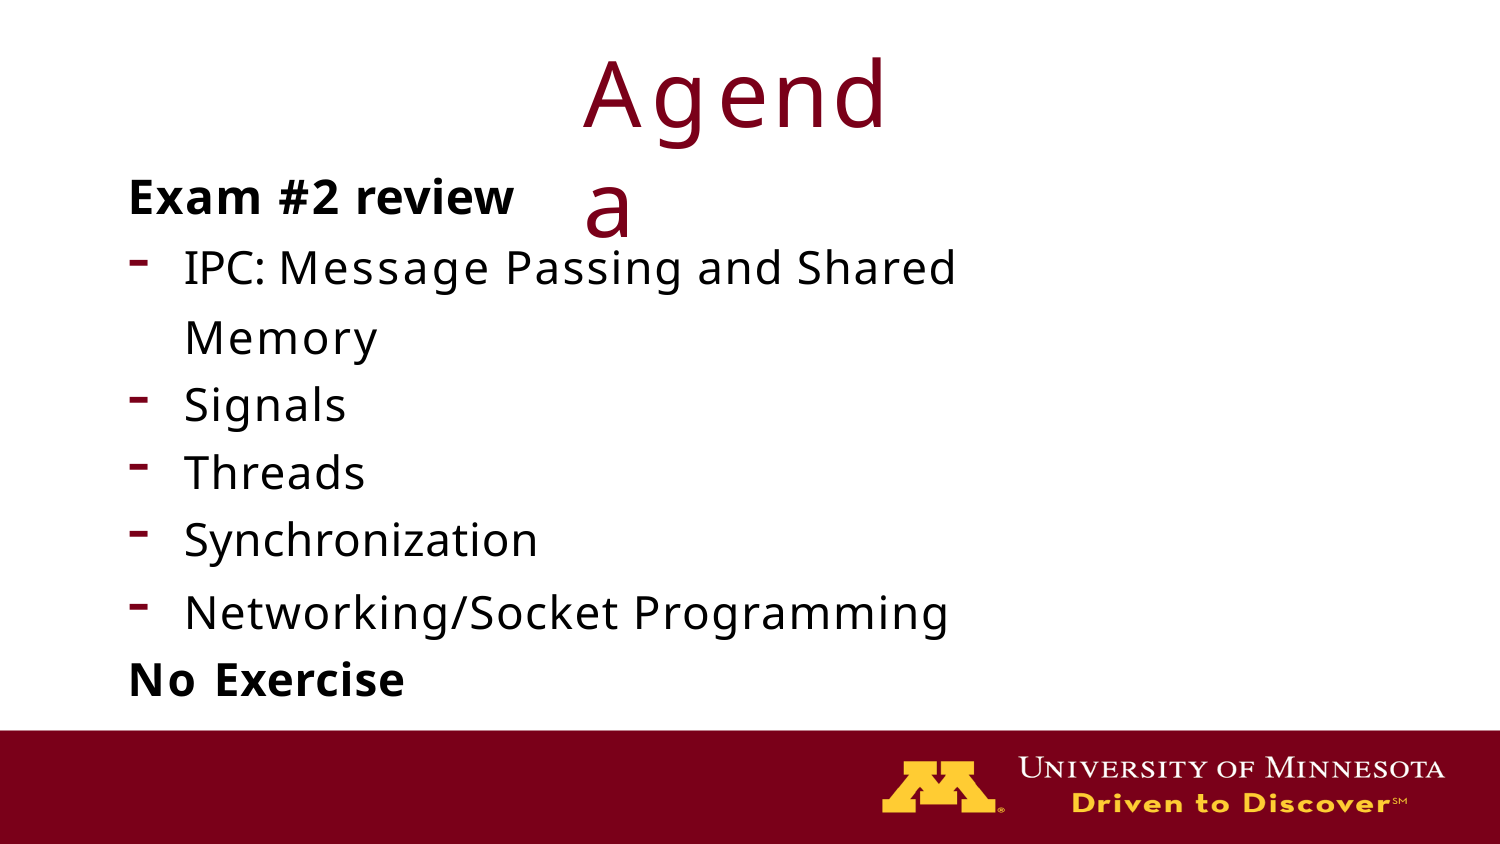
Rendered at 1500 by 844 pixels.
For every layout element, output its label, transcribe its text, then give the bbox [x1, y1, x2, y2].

picture [0, 730, 1500, 844]
text_box Exam #2 review IPC: Message Passing and Shared Memory Signals Threads Synchronization Networking/Socket Programming No Exercise [125, 168, 1088, 706]
title Agenda [581, 33, 919, 168]
